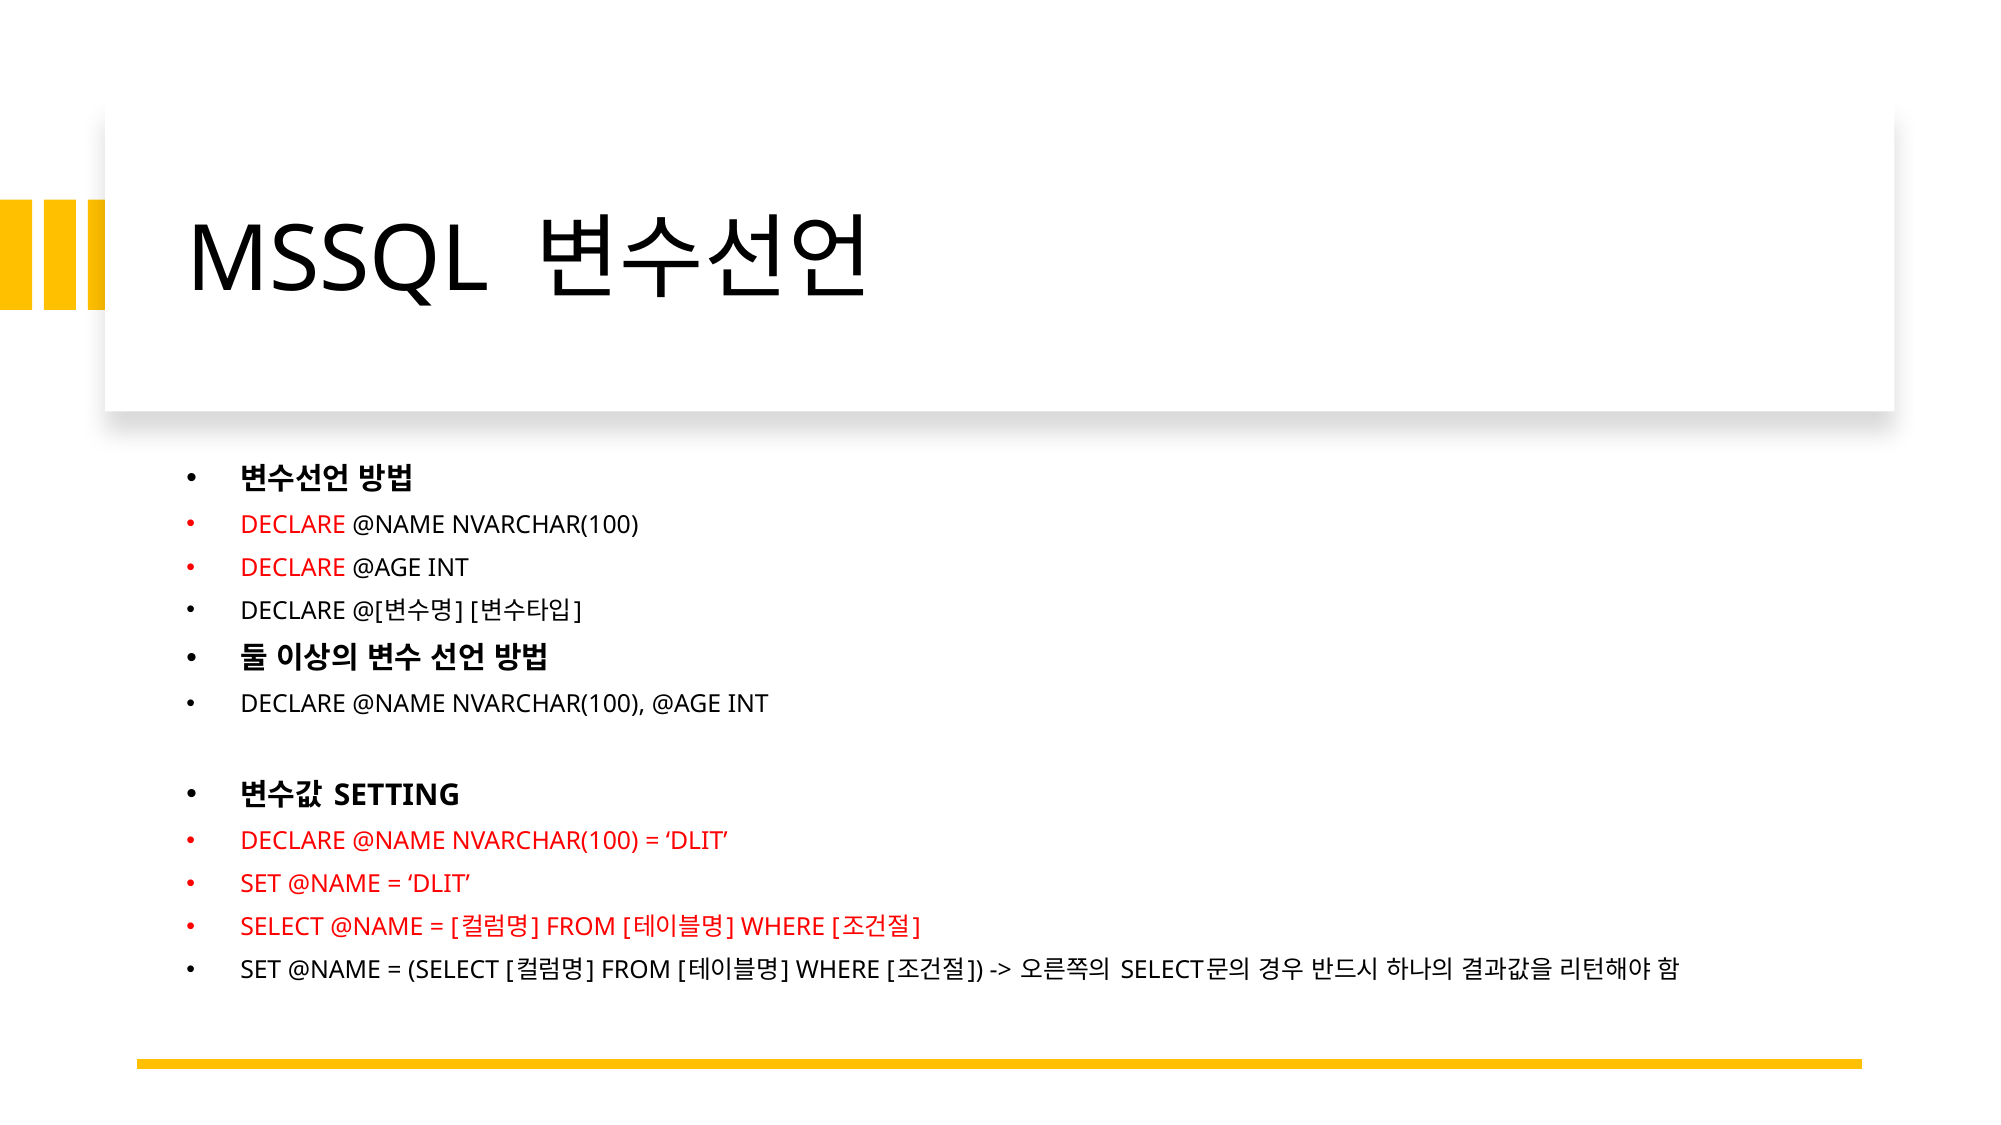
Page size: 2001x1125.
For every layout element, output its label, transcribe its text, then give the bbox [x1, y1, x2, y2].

list 변수선언 방법 DECLARE @NAME NVARCHAR(100) DECLARE @AGE INT DECLARE @[변수명] [변수타입] 둘 이상의 변수 선언 방법 DECLARE @NAME NVARCHAR(100), @AGE INT 변수값 SETTING DECLARE @NAME NVARCHAR(100) = ‘DLIT’ SET @NAME = ‘DLIT’ SELECT @NAME = [컬럼명] FROM [테이블명] WHERE [조건절] SET @NAME = (SELECT [컬럼명] FROM [테이블명] WHERE [조건절]) -> 오른쪽의 SELECT문의 경우 반드시 하나의 결과값을 리턴해야 함 [171, 443, 1803, 993]
title MSSQL 변수선언 [171, 132, 1803, 388]
